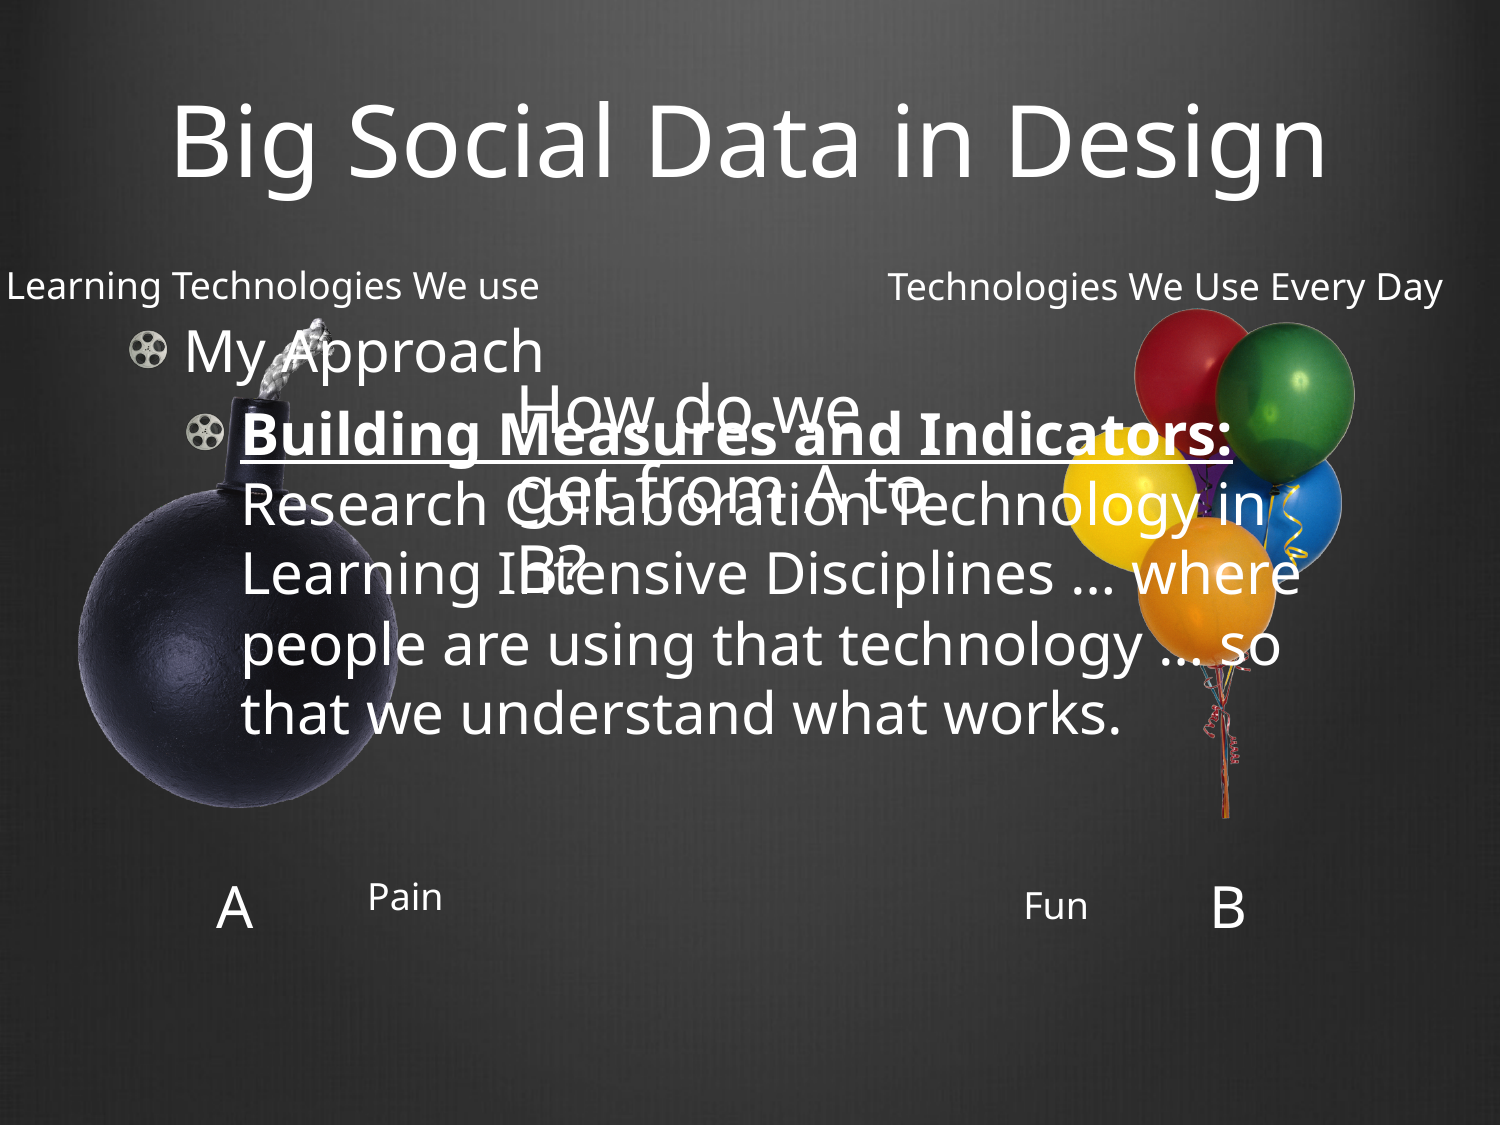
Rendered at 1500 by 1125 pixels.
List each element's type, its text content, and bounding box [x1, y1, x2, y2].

text_box Learning Technologies We use [0, 254, 556, 300]
picture [1060, 306, 1355, 819]
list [0, 306, 706, 819]
text_box Technologies We Use Every Day [872, 255, 1459, 316]
text_box My Approach Building Measures and Indicators: Research Collaboration Technology in Learning Intensive Disciplines … where people are using that technology … so that we understand what works. [112, 306, 1388, 1005]
title Big Social Data in Design [112, 19, 1388, 255]
